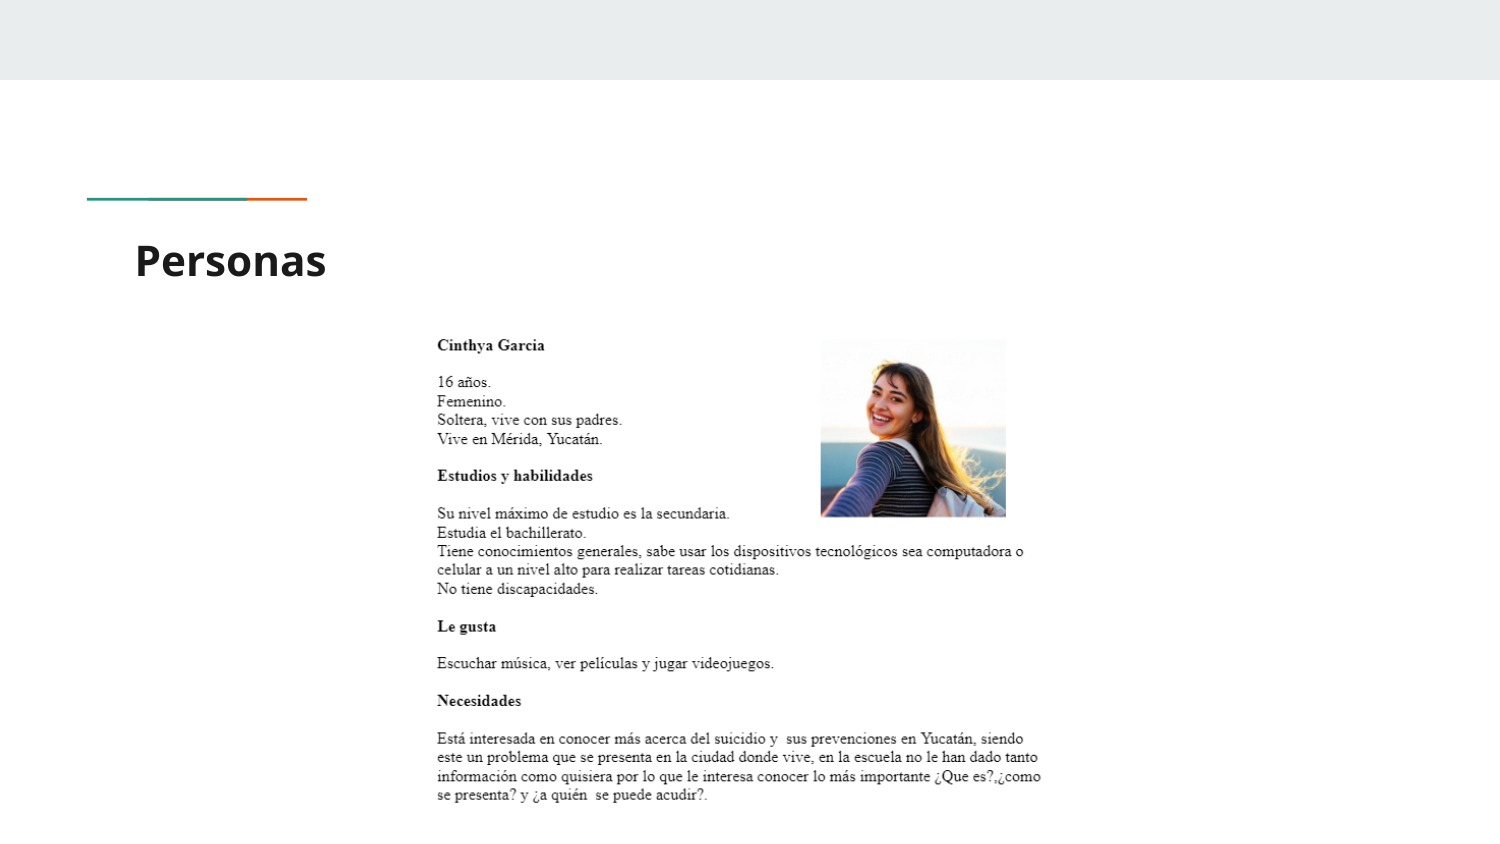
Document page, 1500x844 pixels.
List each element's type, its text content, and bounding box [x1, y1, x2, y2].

title Personas [119, 216, 1381, 305]
picture [427, 327, 1074, 818]
